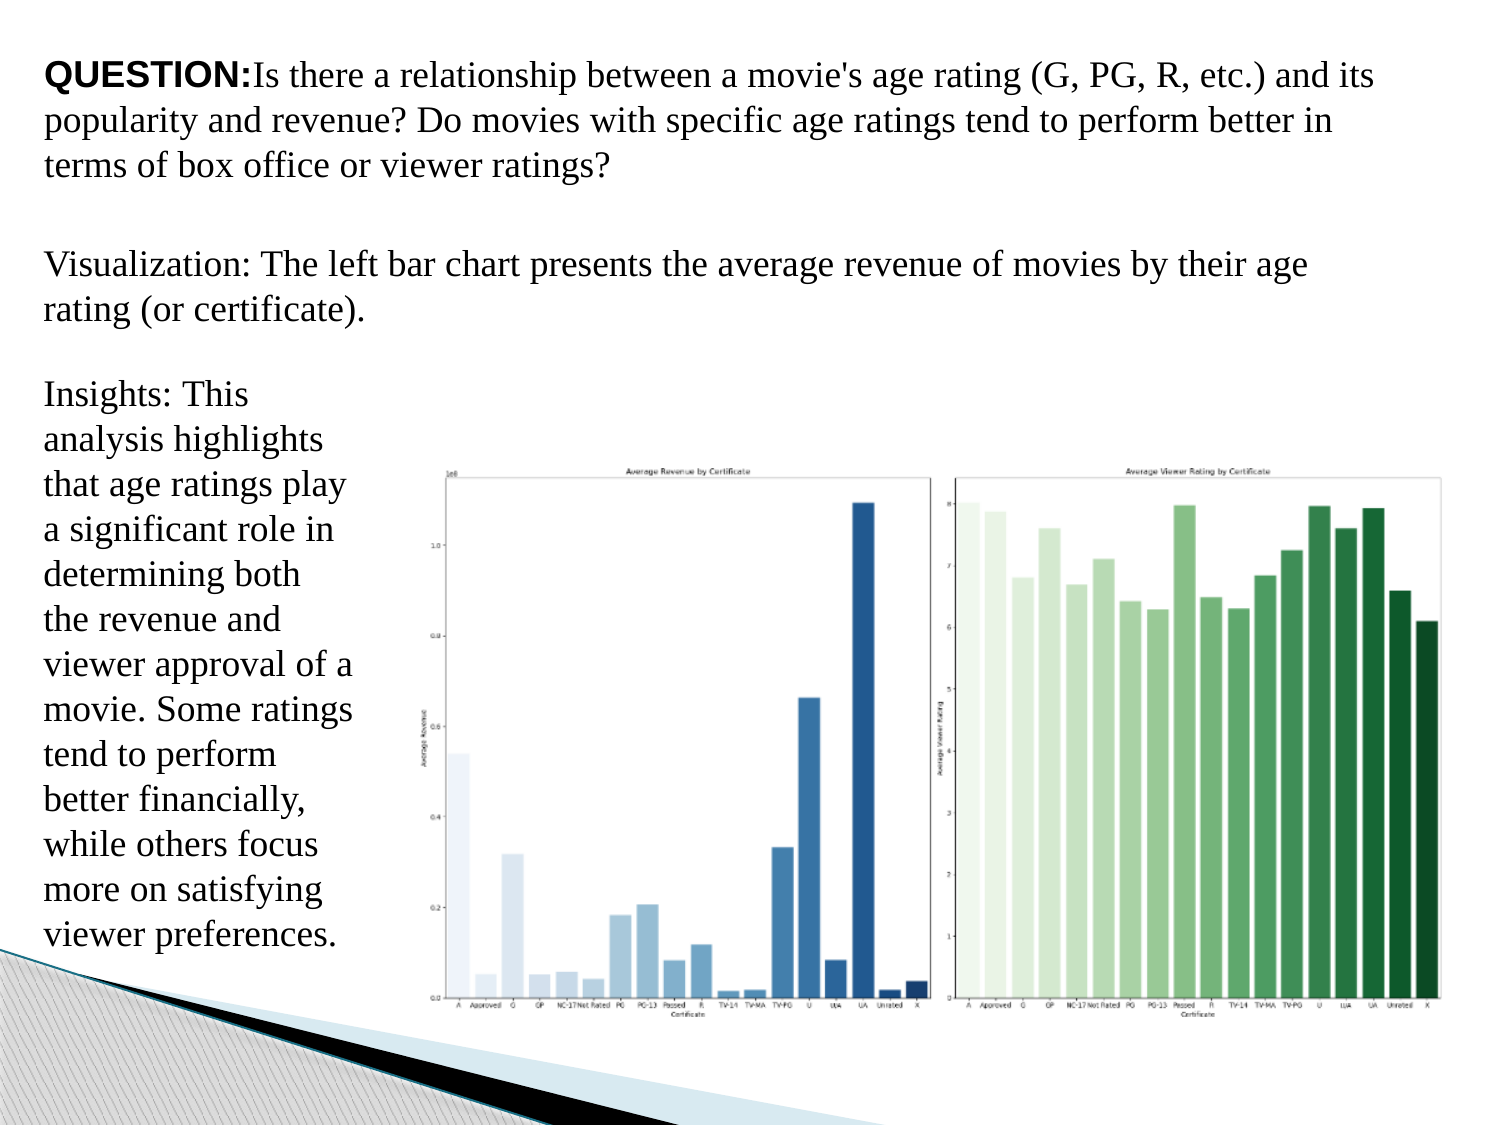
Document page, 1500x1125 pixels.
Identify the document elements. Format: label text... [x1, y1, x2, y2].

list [383, 467, 1453, 1028]
text_box Visualization: The left bar chart presents the average revenue of movies by their age rating (or certificate). [28, 232, 1328, 337]
text_box QUESTION:Is there a relationship between a movie's age rating (G, PG, R, etc.) and its popularity and revenue? Do movies with specific age ratings tend to perform better in terms of box office or viewer ratings? [29, 42, 1436, 283]
text_box Insights: This analysis highlights that age ratings play a significant role in determining both the revenue and viewer approval of a movie. Some ratings tend to perform better financially, while others focus more on satisfying viewer preferences. [28, 361, 372, 962]
